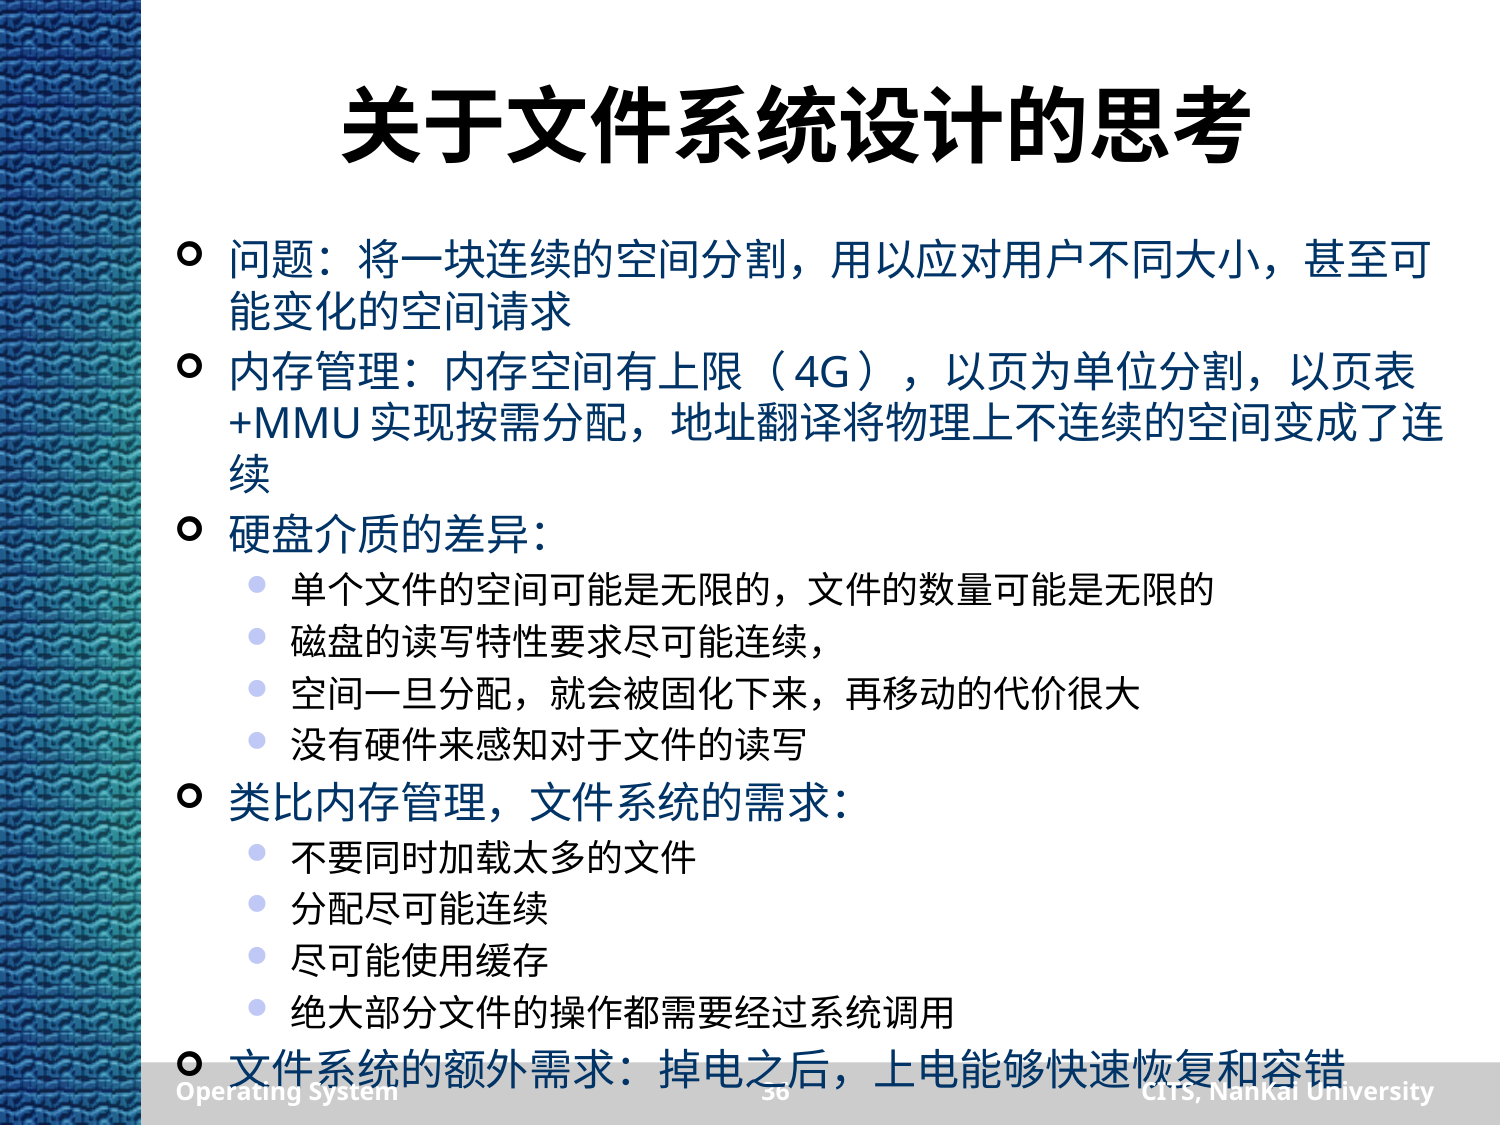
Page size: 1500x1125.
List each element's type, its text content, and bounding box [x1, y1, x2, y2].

slide_number Operating System [160, 1067, 574, 1118]
slide_number 36 [600, 1067, 951, 1118]
list 问题：将一块连续的空间分割，用以应对用户不同大小，甚至可能变化的空间请求 内存管理：内存空间有上限（4G），以页为单位分割，以页表+MMU实现按需分配，地址翻译将物理上不连续的空间变成了连续 硬盘介质的差异： 单个文件的空间可能是无限的，文件的数量可能是无限的 磁盘的读写特性要求尽可能连续， 空间一旦分配，就会被固化下来，再移动的代价很大 没有硬件来感知对于文件的读写 类比内存管理，文件系统的需求： 不要同时加载太多的文件 分配尽可能连续 尽可能使用缓存 绝大部分文件的操作都需要经过系统调用 文件系统的额外需求：掉电之后，上电能够快速恢复和容错 [159, 224, 1483, 1106]
footer CITS, NanKai University [974, 1067, 1451, 1118]
picture [0, 0, 141, 1125]
title 关于文件系统设计的思考 [159, 50, 1436, 197]
